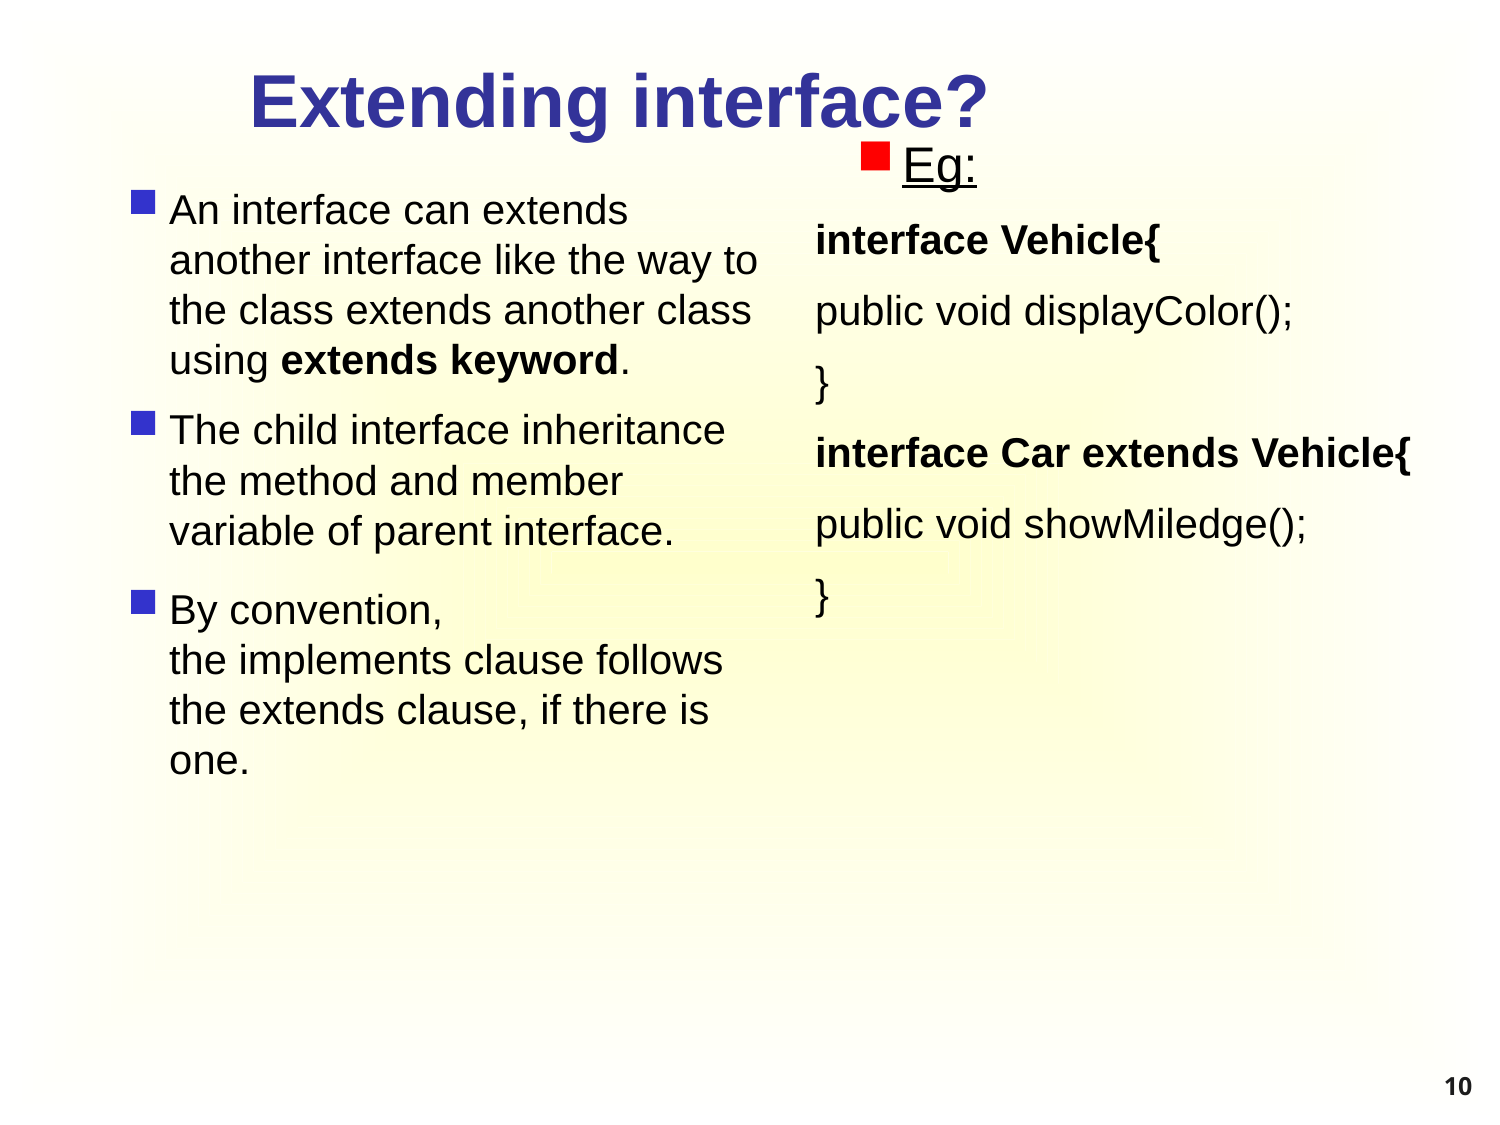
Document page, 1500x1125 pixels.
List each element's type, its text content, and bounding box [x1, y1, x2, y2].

slide_number 10 [1399, 1087, 1488, 1113]
title Extending interface? [233, 60, 1351, 151]
list An interface can extends another interface like the way to the class extends another class using extends keyword. The child interface inheritance the method and member variable of parent interface. By convention, the implements clause follows the extends clause, if there is one. [112, 174, 776, 1001]
list Eg: interface Vehicle{ public void displayColor(); } interface Car extends Vehicle{ public void showMiledge(); } [799, 124, 1476, 1001]
